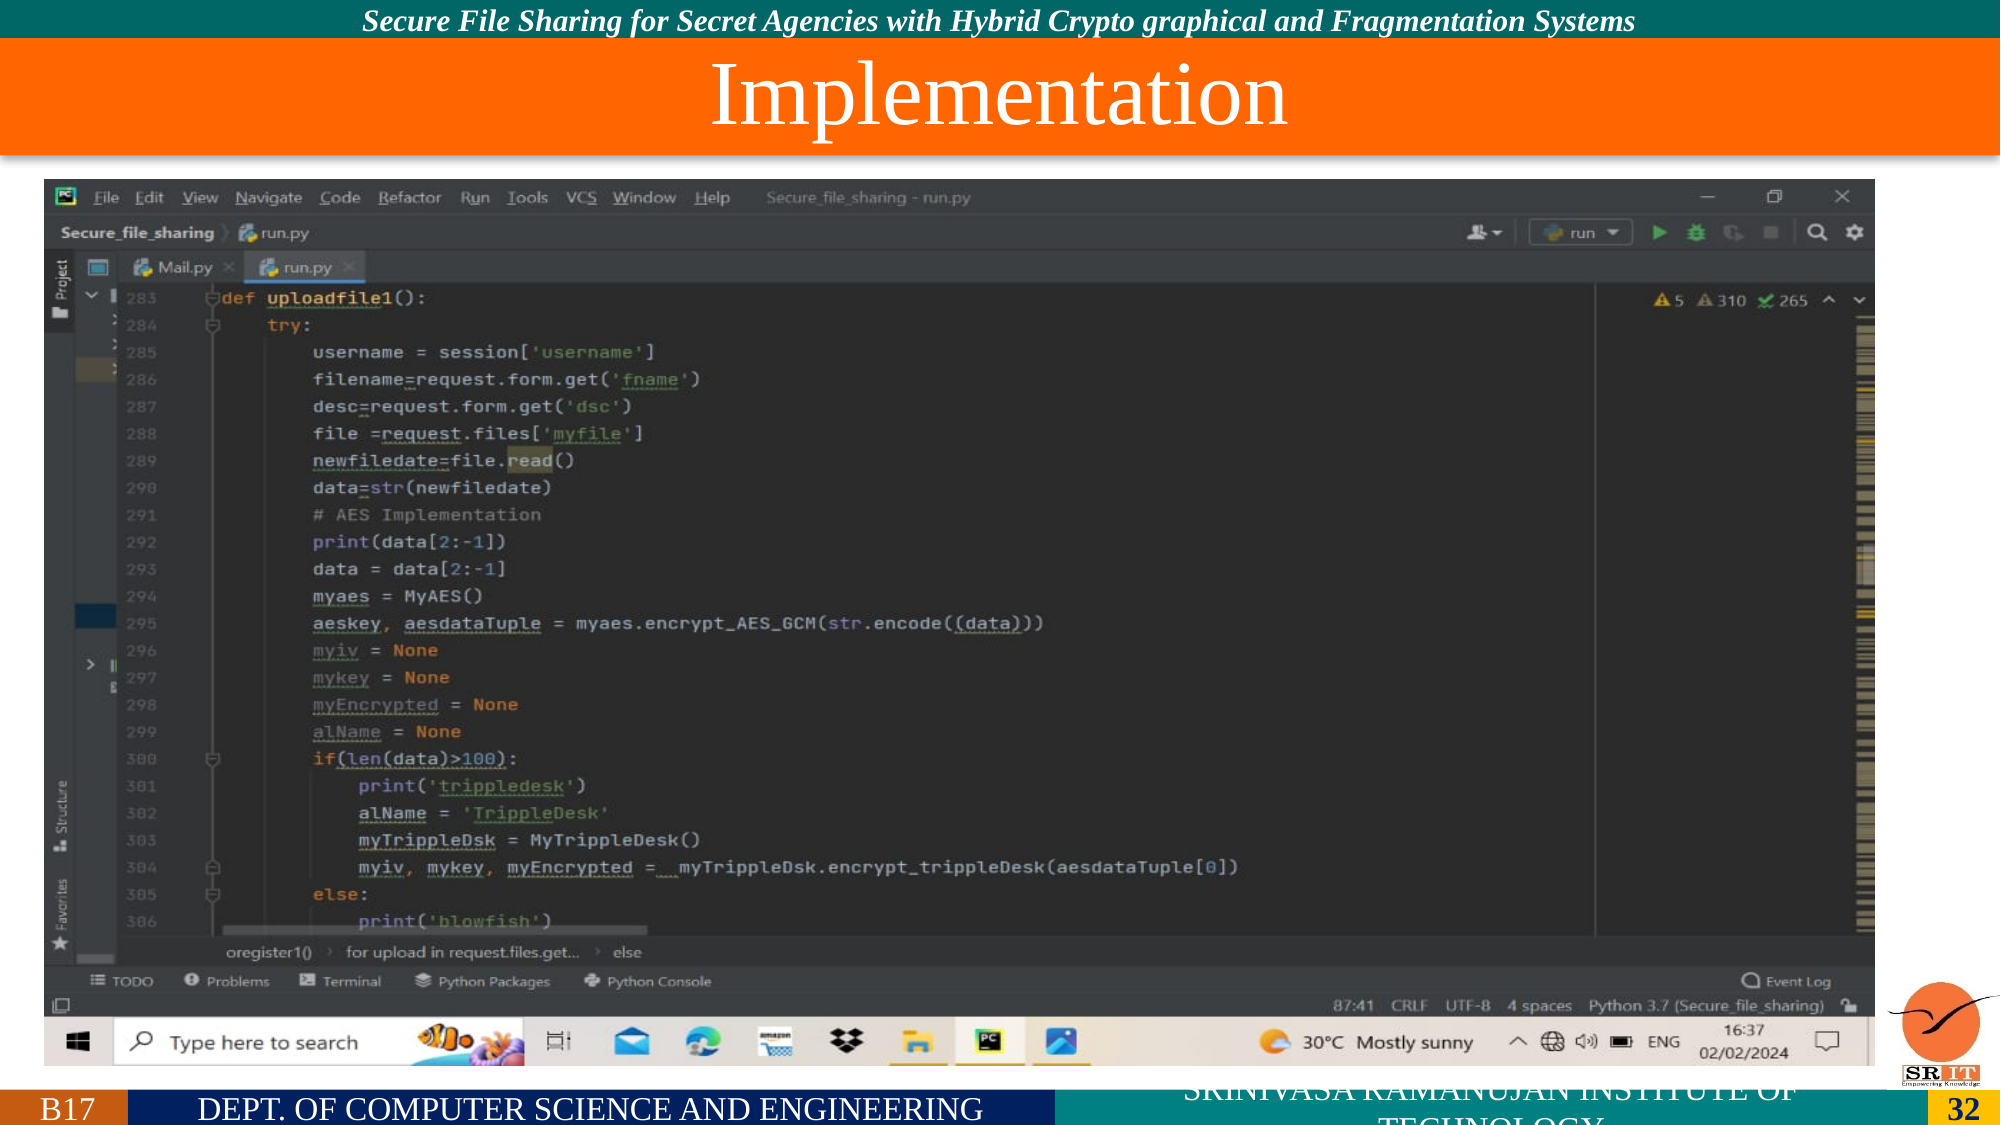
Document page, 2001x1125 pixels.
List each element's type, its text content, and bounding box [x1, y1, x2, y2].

picture [1887, 977, 2000, 1090]
title Implementation [0, 38, 2000, 156]
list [44, 179, 1876, 1066]
